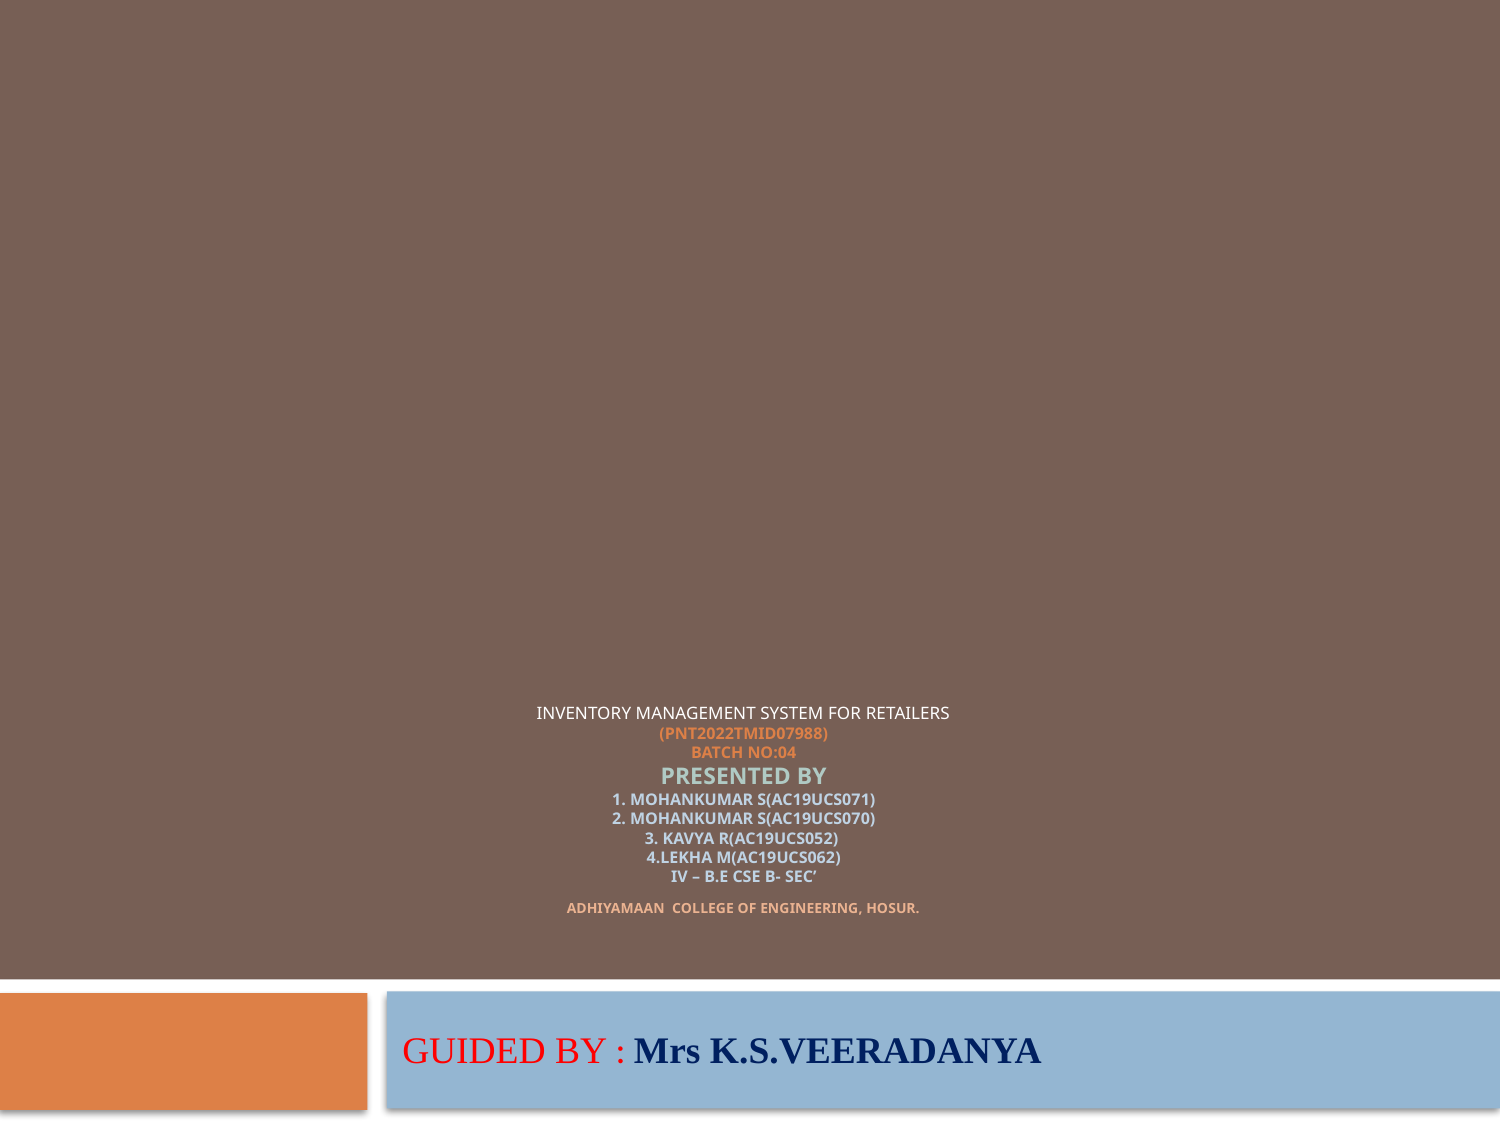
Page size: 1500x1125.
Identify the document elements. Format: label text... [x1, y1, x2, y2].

subtitle GUIDED BY : Mrs K.S.VEERADANYA [387, 992, 1488, 1105]
title Inventory Management System for Retailers (PNT2022TMID07988) Batch No:04 PRESENTED BY 1. MOHANKUMAR S(AC19UCS071) 2. MOHANKUMAR S(AC19UCS070) 3. KAVYA R(AC19UCS052) 4.LEKHA M(AC19UCS062) IV – B.E CSE B- Sec’ ADHIYAMAAN COLLEGE OF ENGINEERING, HOSUR. [37, 99, 1450, 938]
